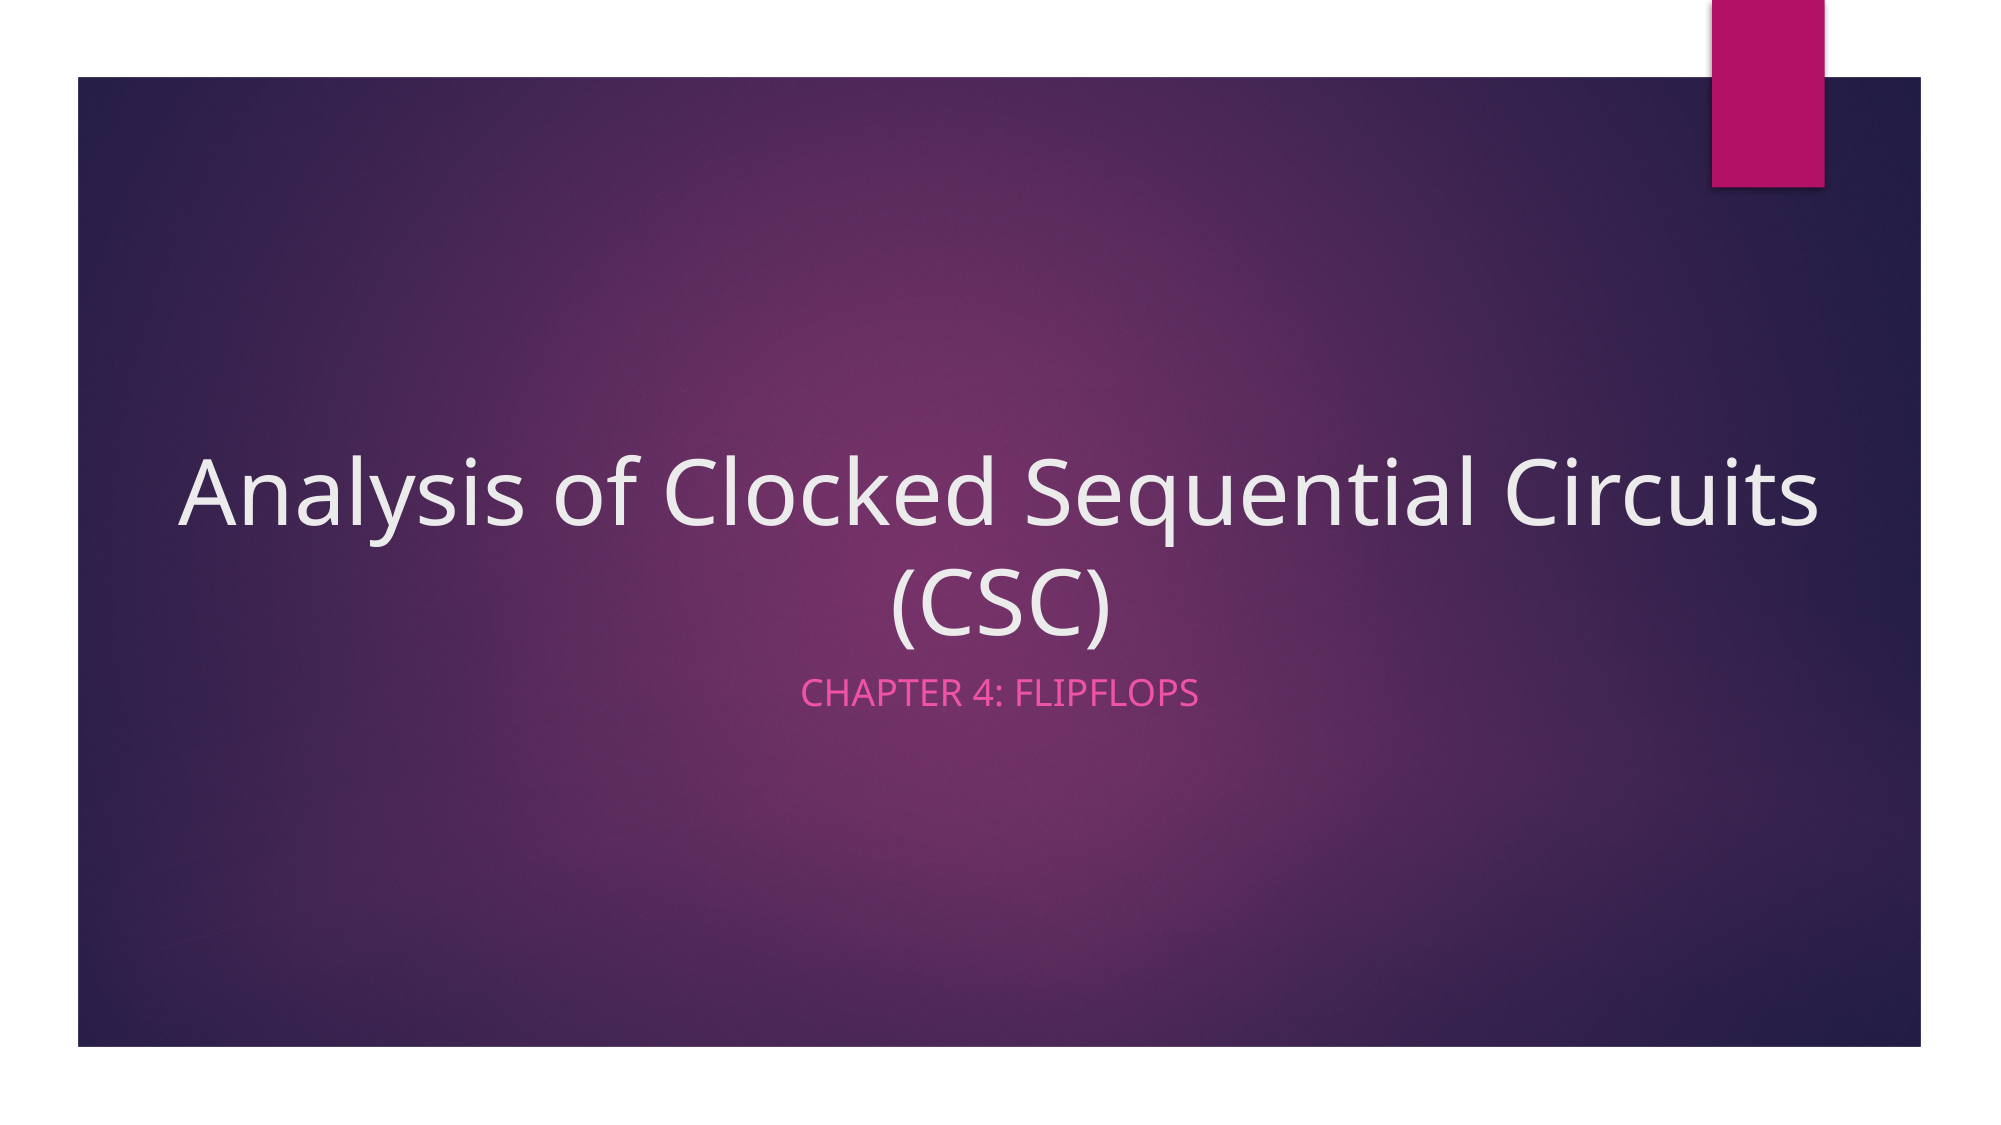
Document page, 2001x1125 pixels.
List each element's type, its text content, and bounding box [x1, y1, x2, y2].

title Analysis of Clocked Sequential Circuits (CSC) [139, 391, 1864, 662]
subtitle Chapter 4: FlipFlops [276, 661, 1724, 803]
